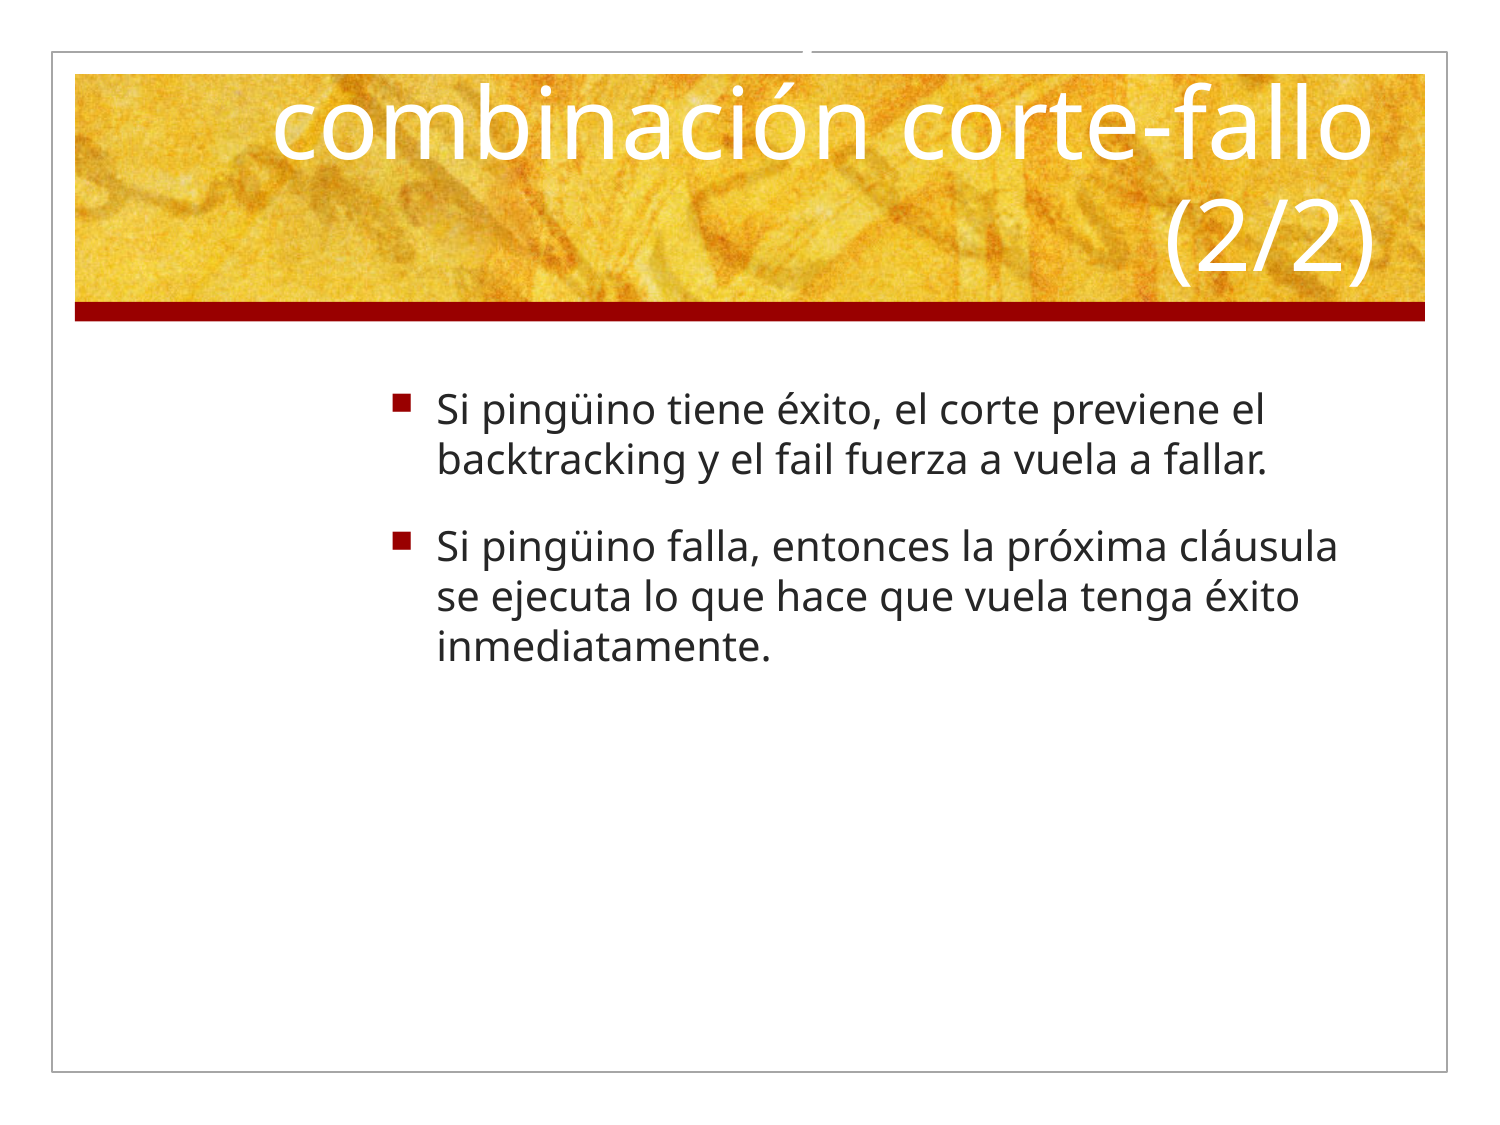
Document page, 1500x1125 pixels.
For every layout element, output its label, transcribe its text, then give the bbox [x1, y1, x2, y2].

list Si pingüino tiene éxito, el corte previene el backtracking y el fail fuerza a vuela a fallar. Si pingüino falla, entonces la próxima cláusula se ejecuta lo que hace que vuela tenga éxito inmediatamente. [375, 375, 1392, 1005]
picture [75, 74, 1425, 301]
title Negación con la combinación corte-fallo (2/2) [108, 74, 1392, 292]
